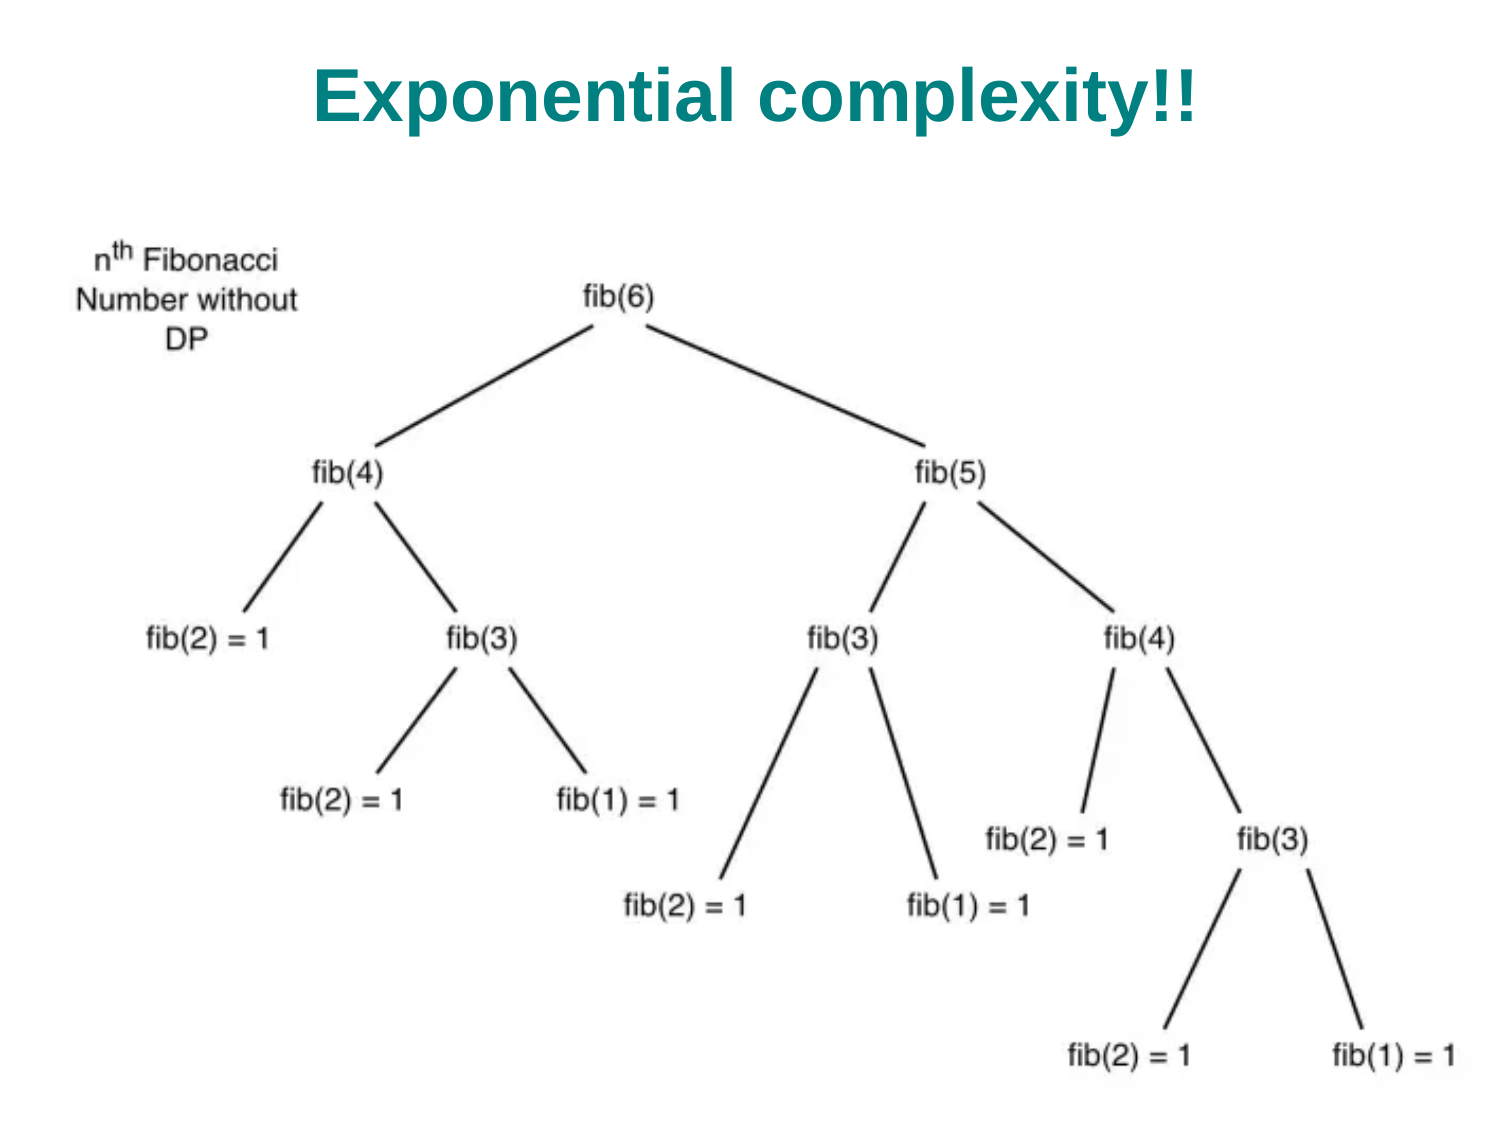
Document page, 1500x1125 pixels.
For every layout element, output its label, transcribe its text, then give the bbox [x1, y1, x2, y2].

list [45, 212, 1477, 1098]
title Exponential complexity!! [50, 24, 1463, 144]
